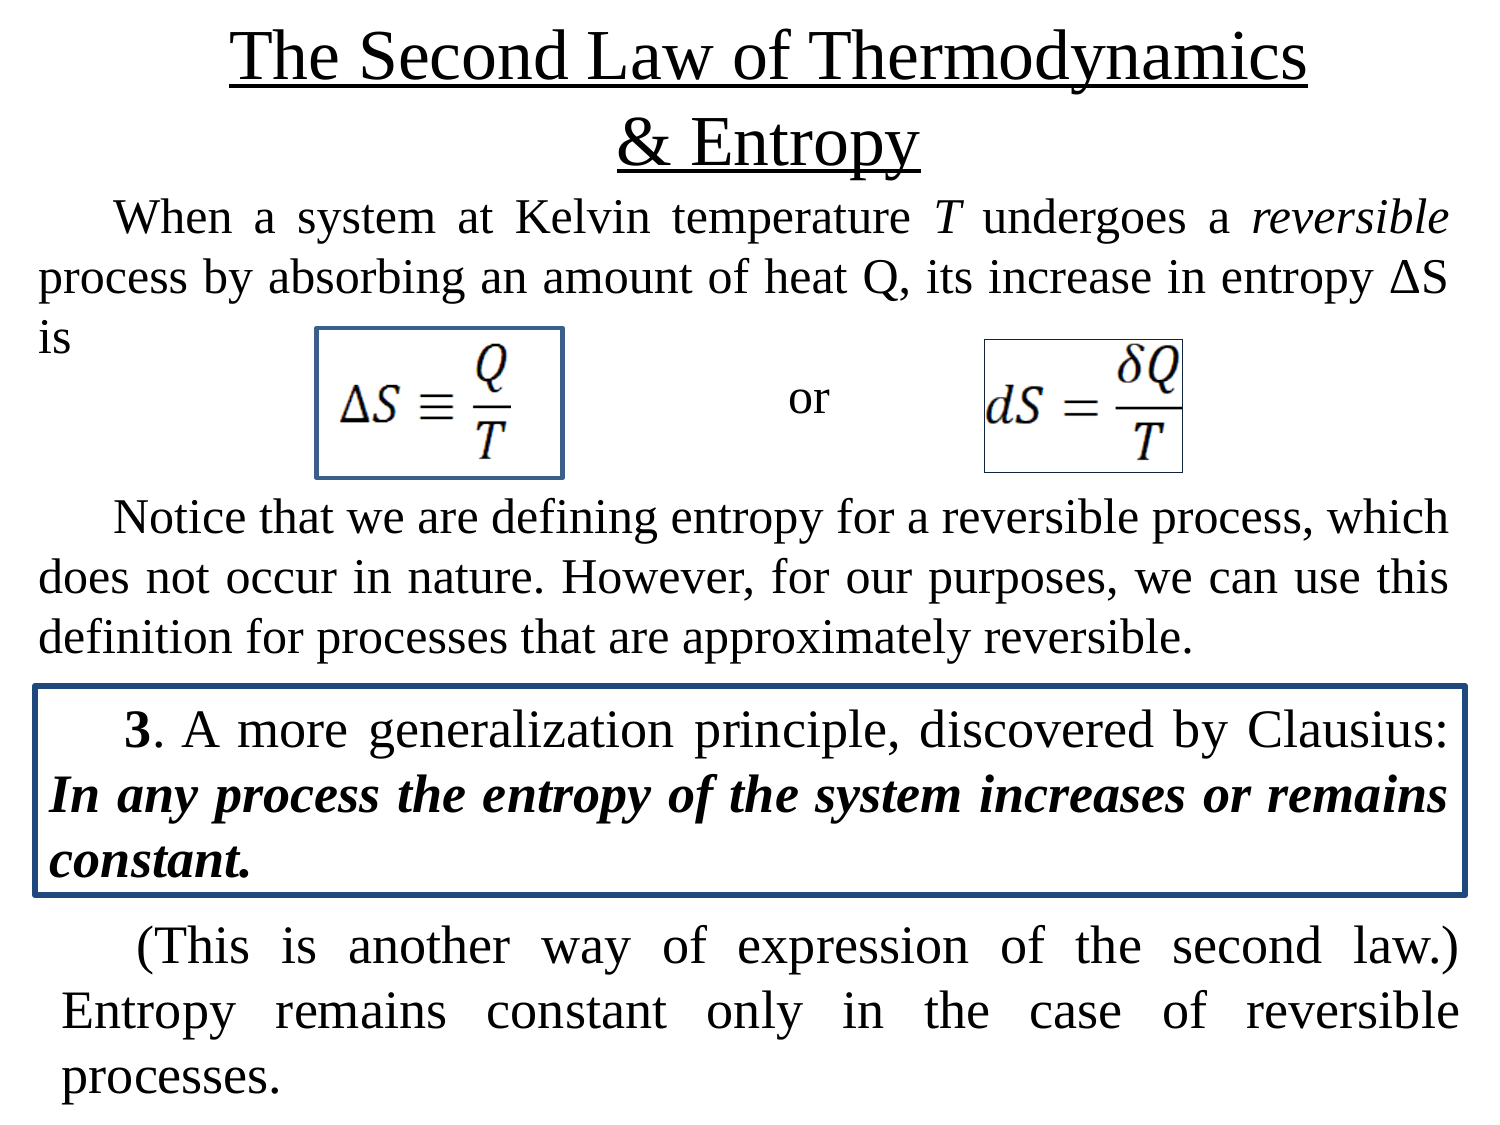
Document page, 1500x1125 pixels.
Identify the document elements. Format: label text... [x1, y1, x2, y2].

text_box [0, 1, 1500, 75]
text_box The Second Law of Thermodynamics & Entropy [93, 157, 1444, 175]
text_box 3. A more generalization principle, discovered by Clausius: In any process the entropy of the system increases or remains constant. [35, 685, 1465, 896]
text_box [314, 326, 565, 480]
text_box When a system at Kelvin temperature T undergoes a reversible process by absorbing an amount of heat Q, its increase in entropy ΔS is or Notice that we are defining entropy for a reversible process, which does not occur in nature. However, for our purposes, we can use this definition for processes that are approximately reversible. [23, 175, 1465, 187]
picture [339, 339, 511, 472]
text_box (This is another way of expression of the second law.) Entropy remains constant only in the case of reversible processes. [46, 902, 1477, 1112]
text_box The Second Law of Thermodynamics & Entropy [93, 75, 1444, 156]
picture [984, 339, 1183, 473]
text_box When a system at Kelvin temperature T undergoes a reversible process by absorbing an amount of heat Q, its increase in entropy ΔS is or Notice that we are defining entropy for a reversible process, which does not occur in nature. However, for our purposes, we can use this definition for processes that are approximately reversible. [23, 188, 1465, 671]
